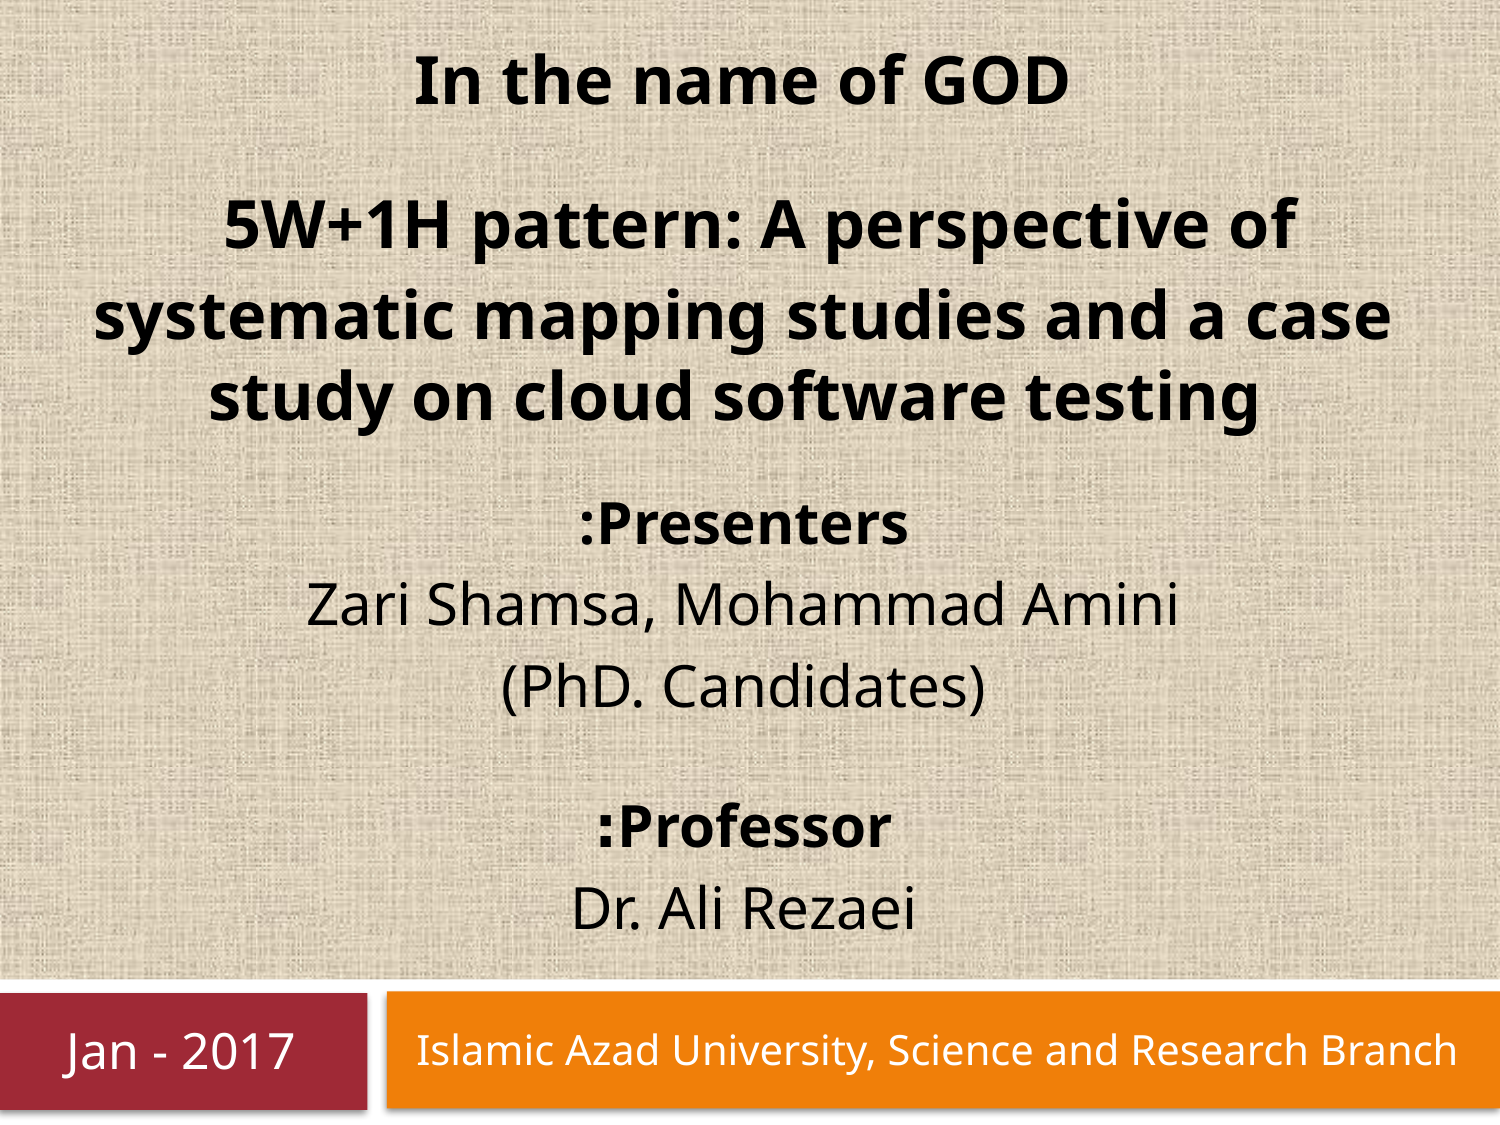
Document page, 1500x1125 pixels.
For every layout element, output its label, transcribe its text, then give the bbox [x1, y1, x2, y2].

subtitle Islamic Azad University, Science and Research Branch [387, 992, 1488, 1105]
text_box In the name of GOD 5W+1H pattern: A perspective of systematic mapping studies and a case study on cloud software testing Presenters: Zari Shamsa, Mohammad Amini (PhD. Candidates) Professor: Dr. Ali Rezaei [50, 30, 1438, 949]
text_box Jan - 2017 [0, 1011, 363, 1087]
picture [0, 0, 1500, 979]
